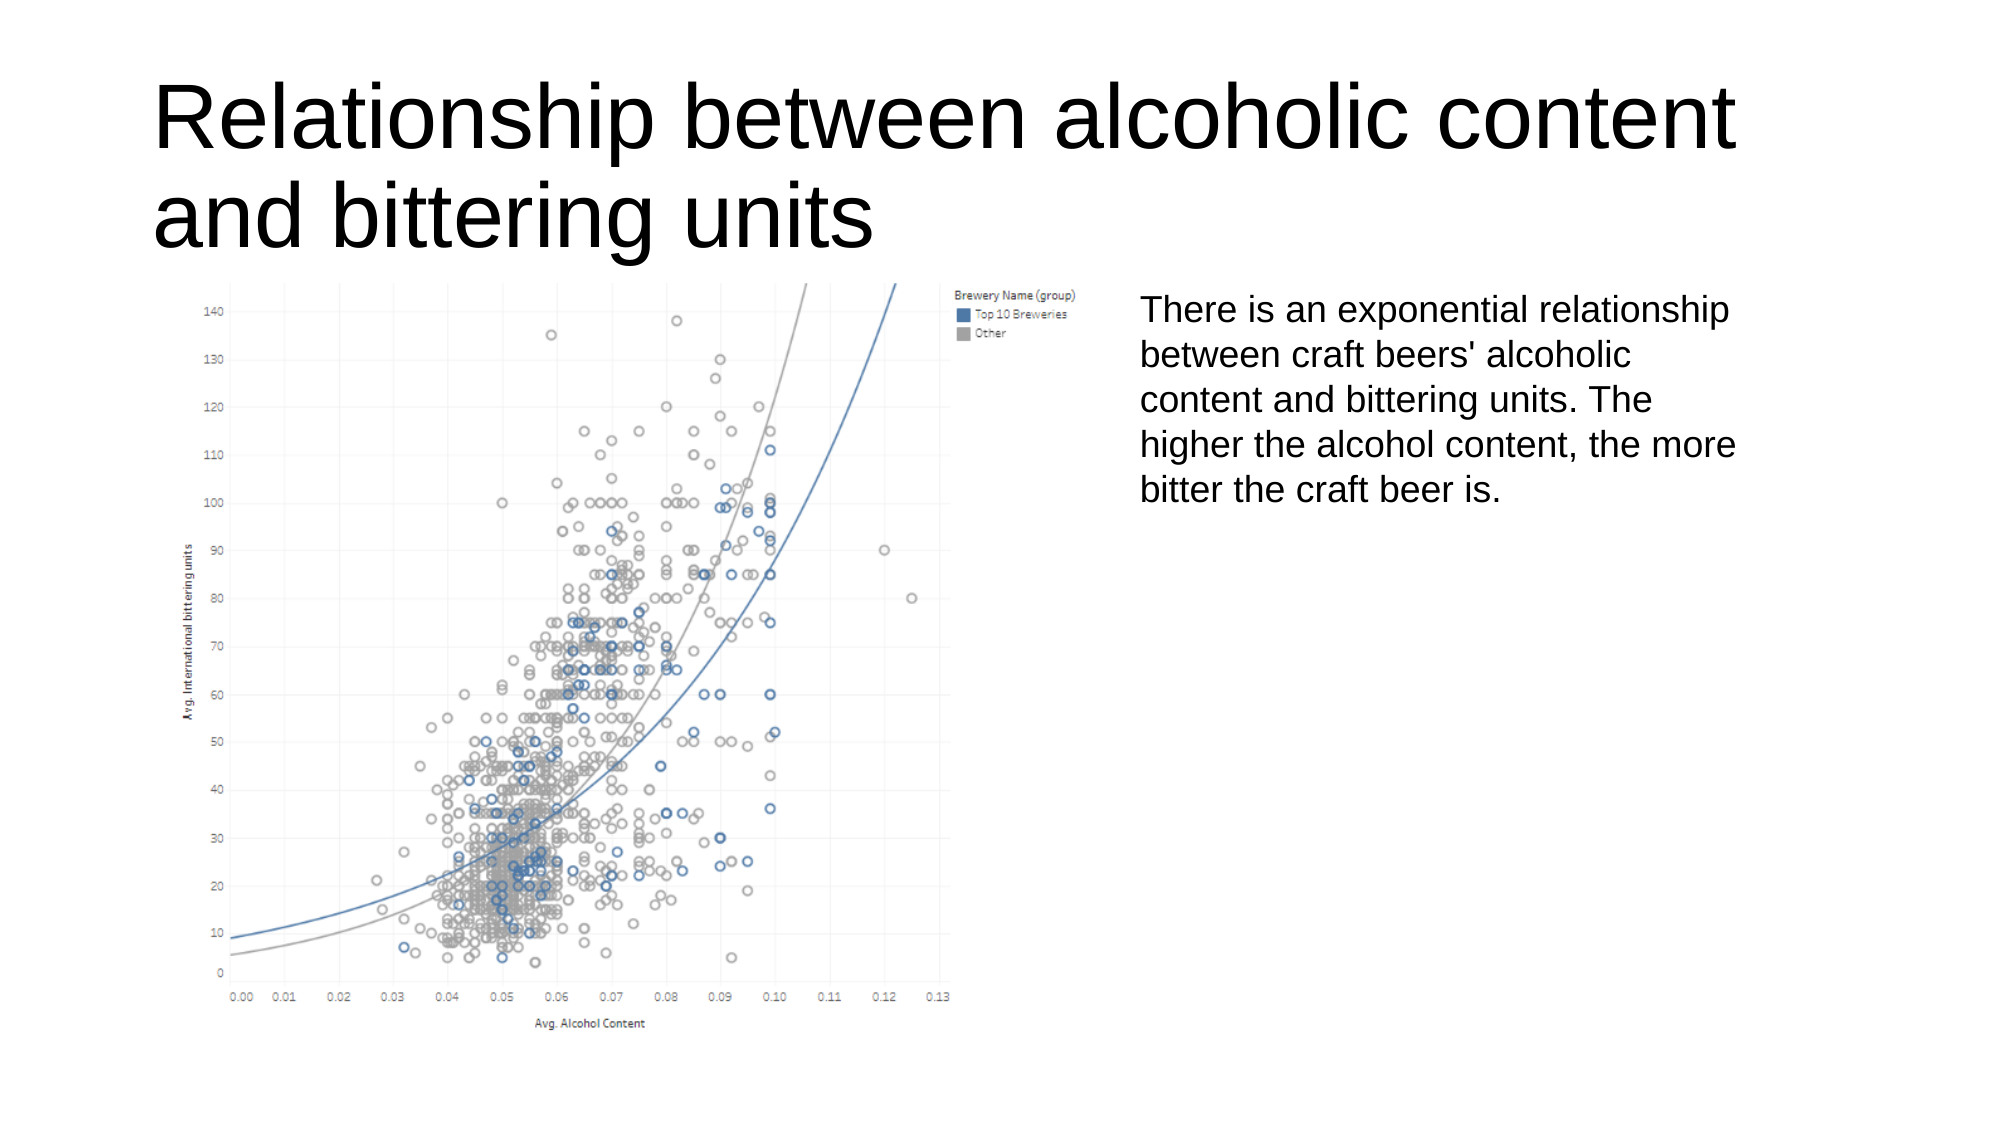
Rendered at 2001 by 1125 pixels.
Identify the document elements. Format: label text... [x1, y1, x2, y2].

text_box There is an exponential relationship between craft beers' alcoholic content and bittering units. The higher the alcohol content, the more bitter the craft beer is. [1124, 277, 1773, 518]
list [173, 277, 1090, 1044]
title Relationship between alcoholic content and bittering units [137, 59, 1863, 278]
